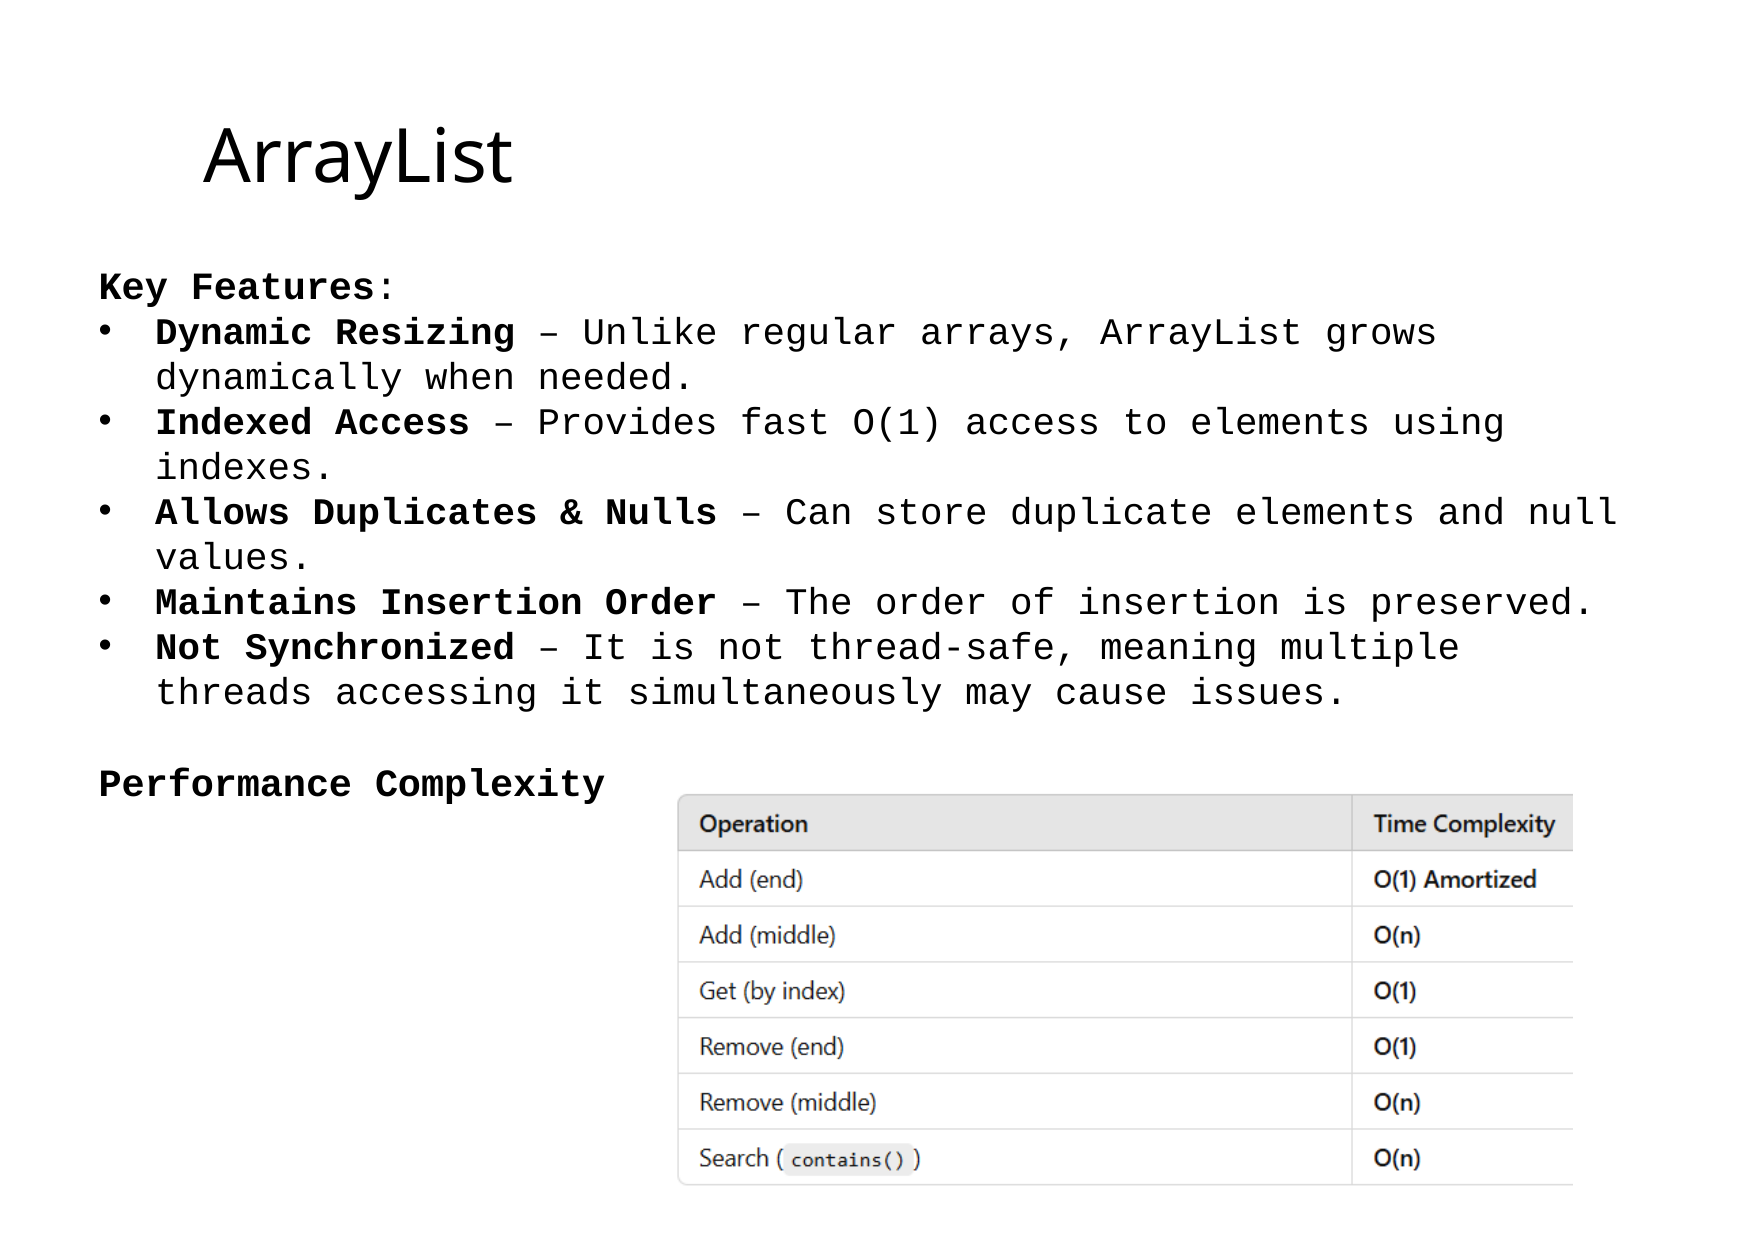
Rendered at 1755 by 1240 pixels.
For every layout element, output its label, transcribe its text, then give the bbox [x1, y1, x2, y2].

list Key Features: Dynamic Resizing – Unlike regular arrays, ArrayList grows dynamically when needed. Indexed Access – Provides fast O(1) access to elements using indexes. Allows Duplicates & Nulls – Can store duplicate elements and null values. Maintains Insertion Order – The order of insertion is preserved. Not Synchronized – It is not thread-safe, meaning multiple threads accessing it simultaneously may cause issues. Performance Complexity [98, 260, 1619, 859]
picture [664, 782, 1573, 1191]
title ArrayList [203, 107, 1551, 202]
